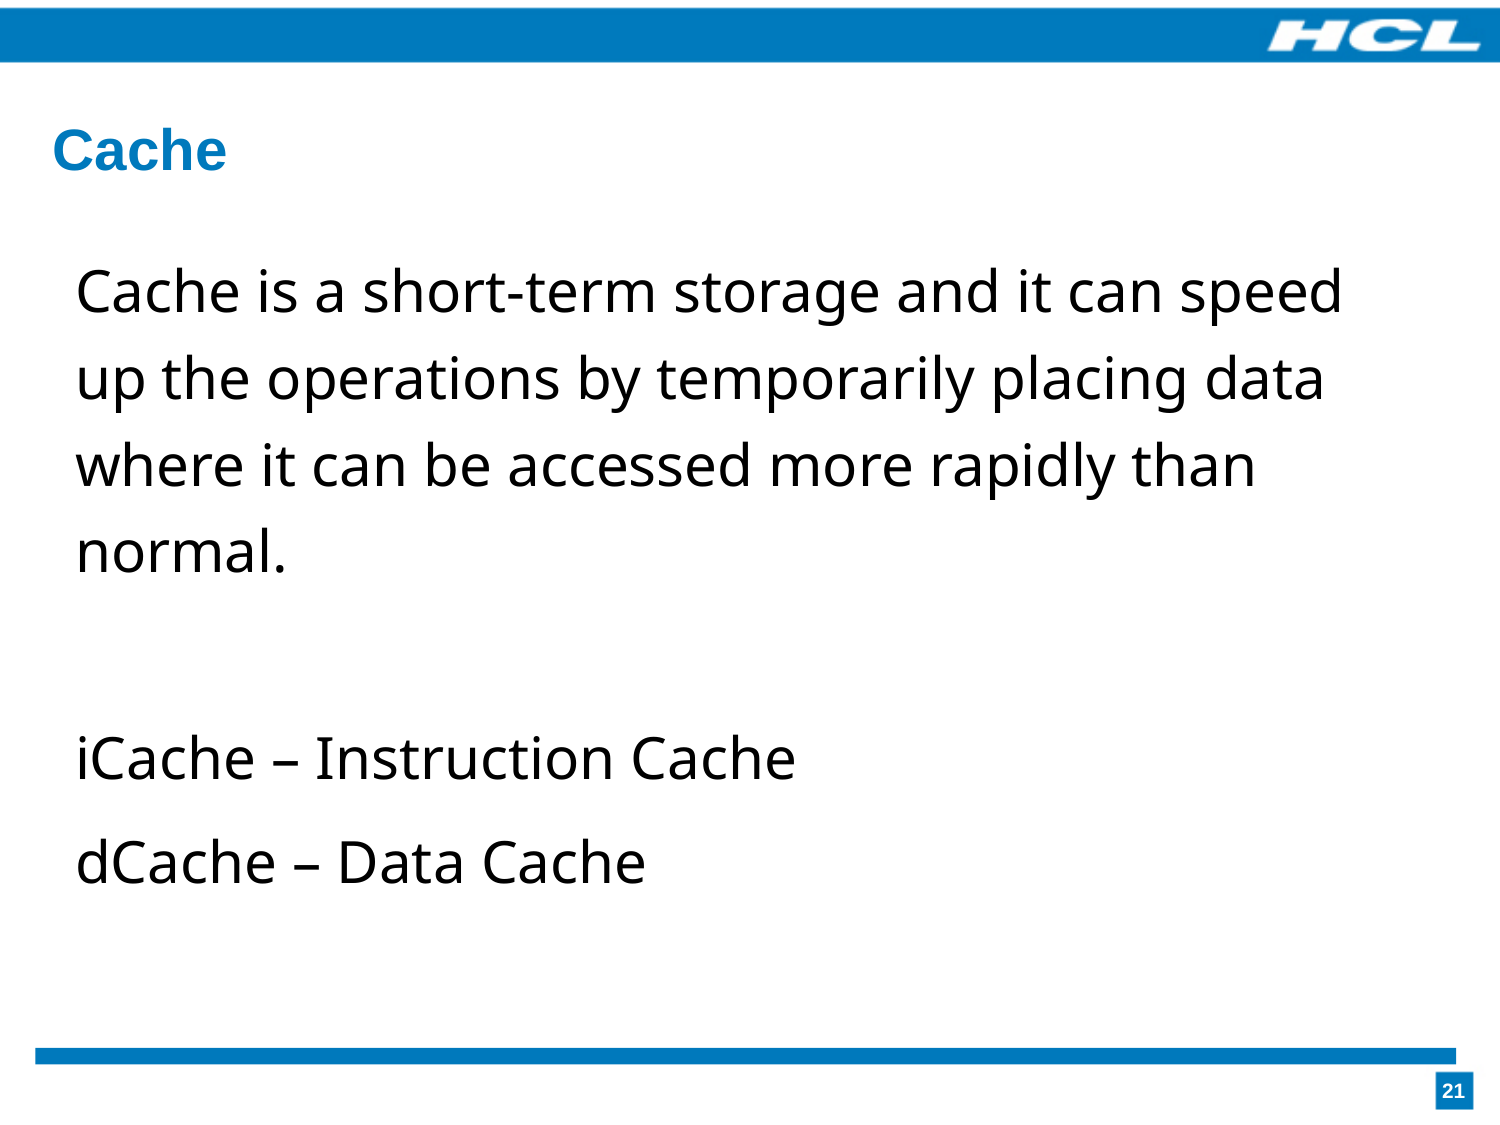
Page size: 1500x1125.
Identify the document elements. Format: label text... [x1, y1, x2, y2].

title Cache [37, 87, 1389, 194]
slide_number 21 [1426, 1035, 1500, 1111]
list Cache is a short-term storage and it can speed up the operations by temporarily placing data where it can be accessed more rapidly than normal. iCache – Instruction Cache dCache – Data Cache [74, 237, 1426, 1026]
picture [0, 0, 1500, 59]
picture [0, 62, 1500, 1125]
